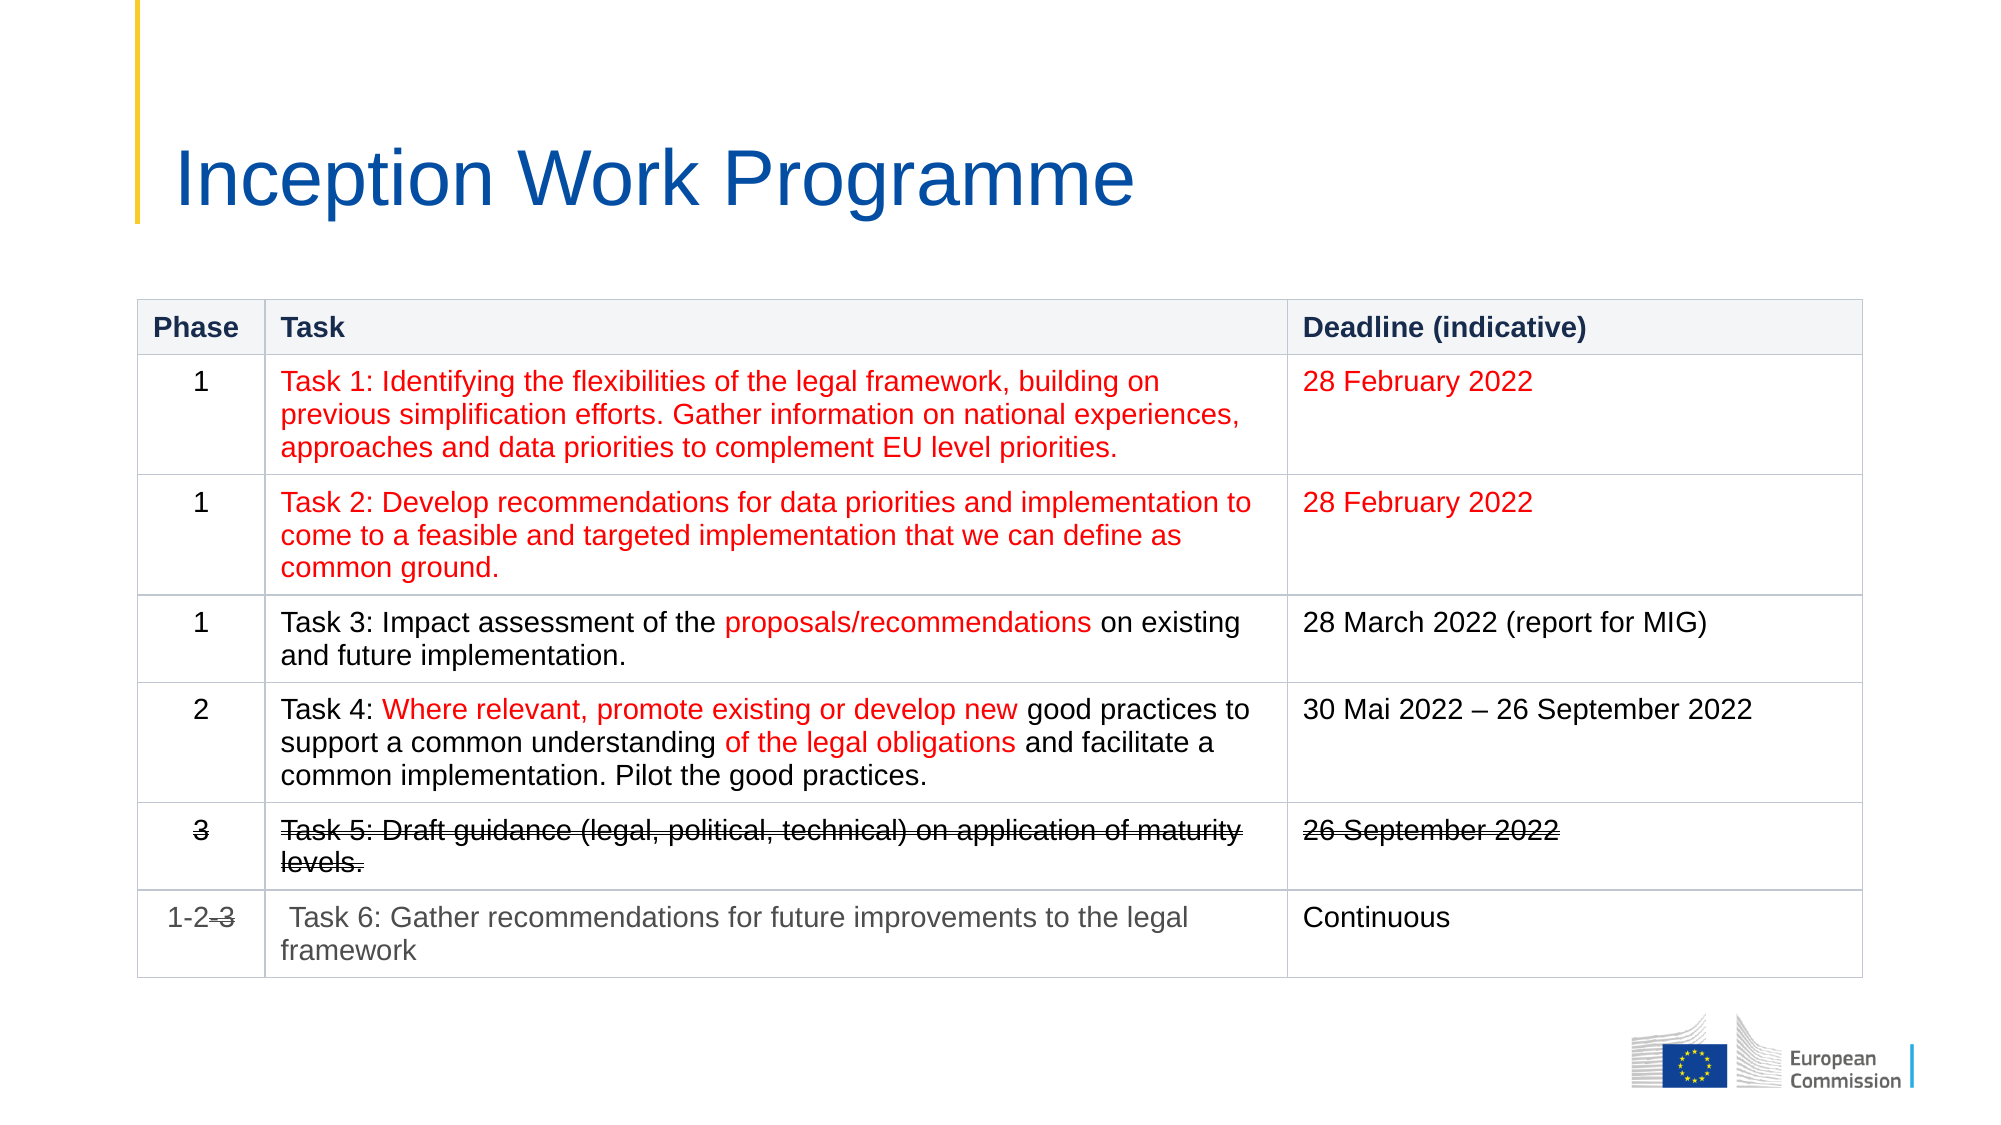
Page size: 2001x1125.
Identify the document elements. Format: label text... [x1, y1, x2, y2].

table_cell 1 [138, 475, 264, 594]
table_cell Task 3: Impact assessment of the proposals/recommendations on existing and future implementation. [266, 596, 1287, 682]
table_cell 1-2-3 [138, 891, 264, 977]
table_cell 1 [138, 355, 264, 474]
table_cell 26 September 2022 [1288, 803, 1862, 889]
table_cell 1 [138, 596, 264, 682]
table_cell Task 6: Gather recommendations for future improvements to the legal framework [266, 891, 1287, 977]
table_cell Task 5: Draft guidance (legal, political, technical) on application of maturity levels. [266, 803, 1287, 889]
title Inception Work Programme [159, 94, 1843, 223]
table_cell 28 March 2022 (report for MIG) [1288, 596, 1862, 682]
table_header Phase [138, 300, 264, 354]
picture [1631, 1013, 1915, 1091]
table_header Task [266, 300, 1287, 354]
table_cell 28 February 2022 [1288, 475, 1862, 594]
table_cell Task 2: Develop recommendations for data priorities and implementation to come to a feasible and targeted implementation that we can define as common ground. [266, 475, 1287, 594]
table_cell Task 4: Where relevant, promote existing or develop new good practices to support a common understanding of the legal obligations and facilitate a common implementation. Pilot the good practices. [266, 683, 1287, 802]
table_cell Continuous [1288, 891, 1862, 977]
table_cell 30 Mai 2022 – 26 September 2022 [1288, 683, 1862, 802]
table_cell 3 [138, 803, 264, 889]
table_header Deadline (indicative) [1288, 300, 1862, 354]
table_cell 2 [138, 683, 264, 802]
table_cell 28 February 2022 [1288, 355, 1862, 474]
table_cell Task 1: Identifying the flexibilities of the legal framework, building on previous simplification efforts. Gather information on national experiences, approaches and data priorities to complement EU level priorities. [266, 355, 1287, 474]
